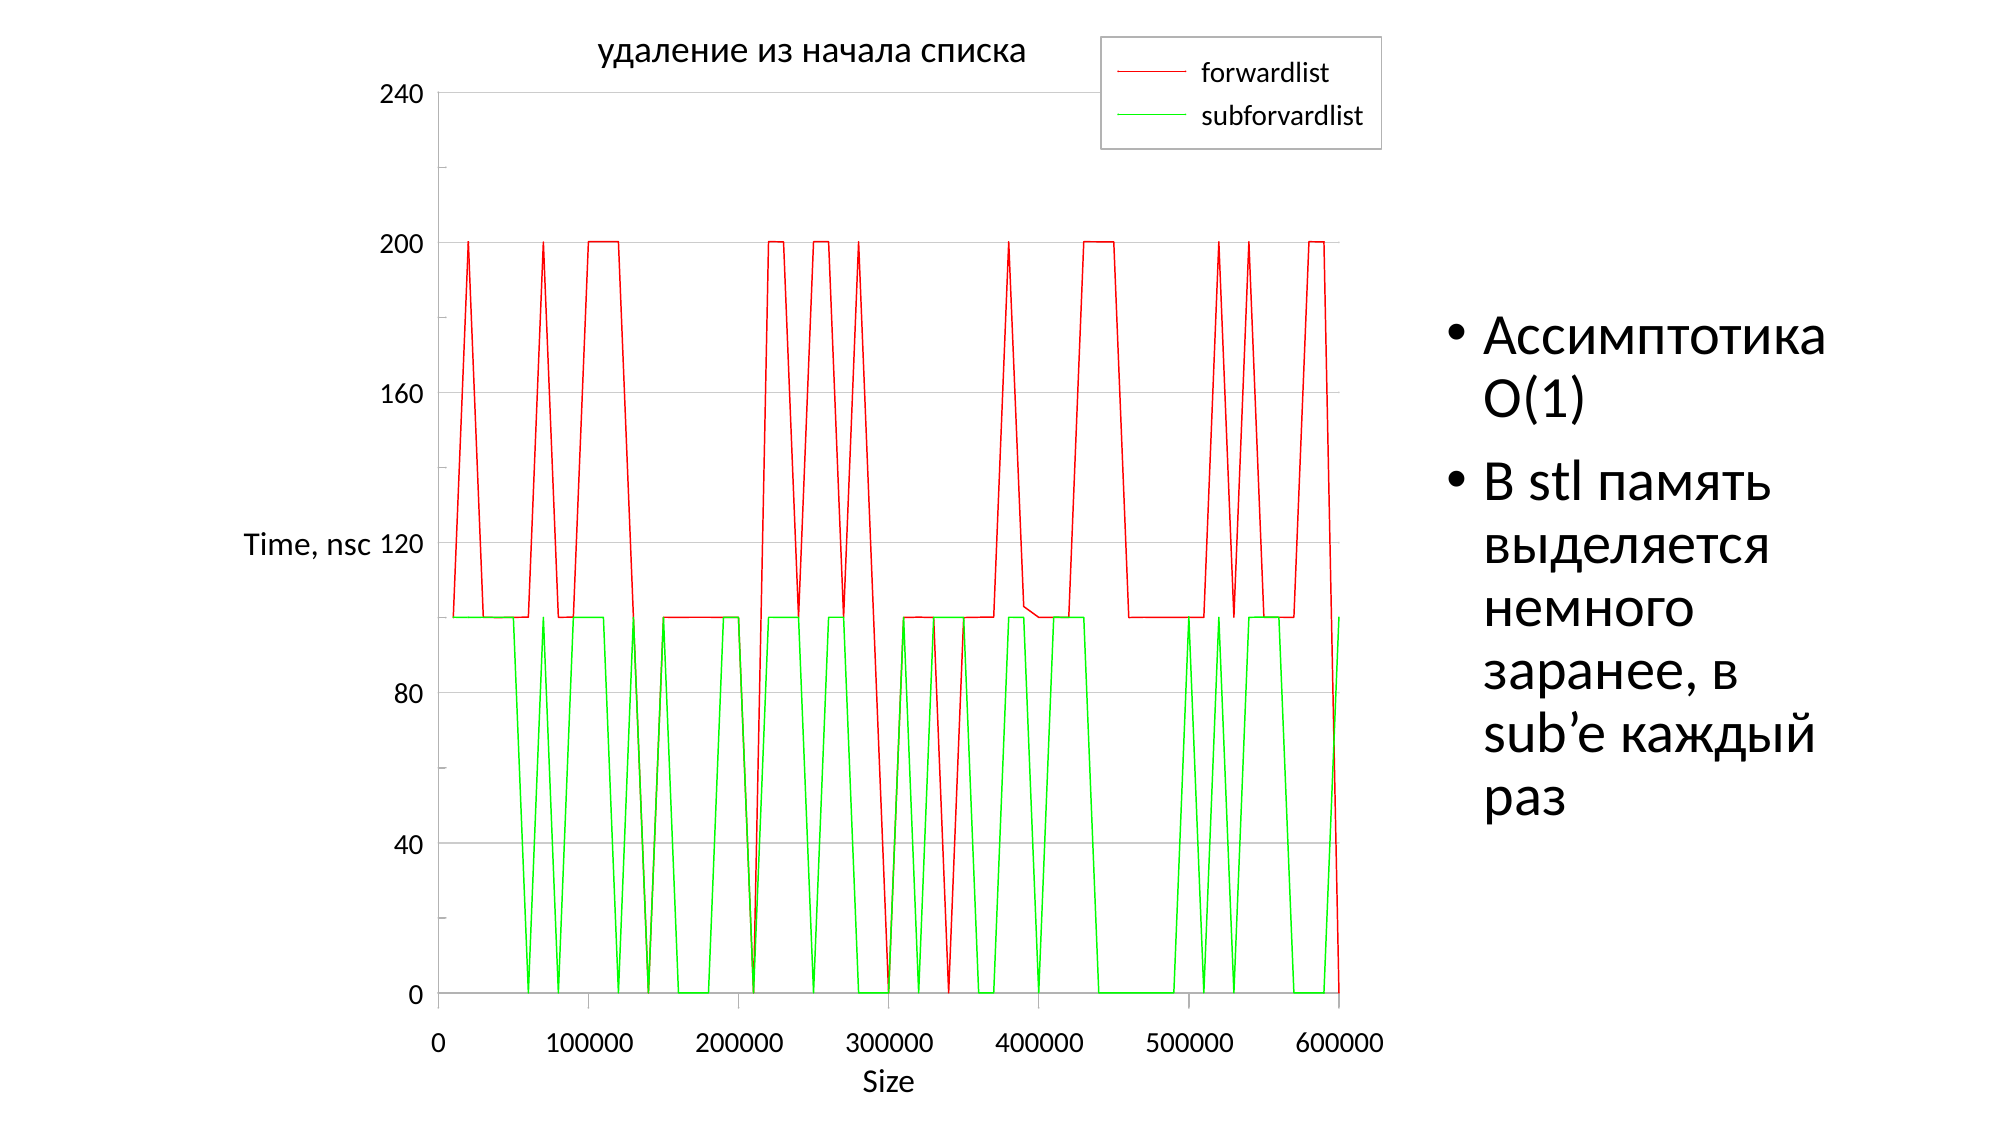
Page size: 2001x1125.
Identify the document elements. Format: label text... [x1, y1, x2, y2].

list Ассимптотика О(1) В stl память выделяется немного заранее, в sub’e каждый раз [1431, 296, 1878, 1011]
picture [243, 24, 1384, 1101]
